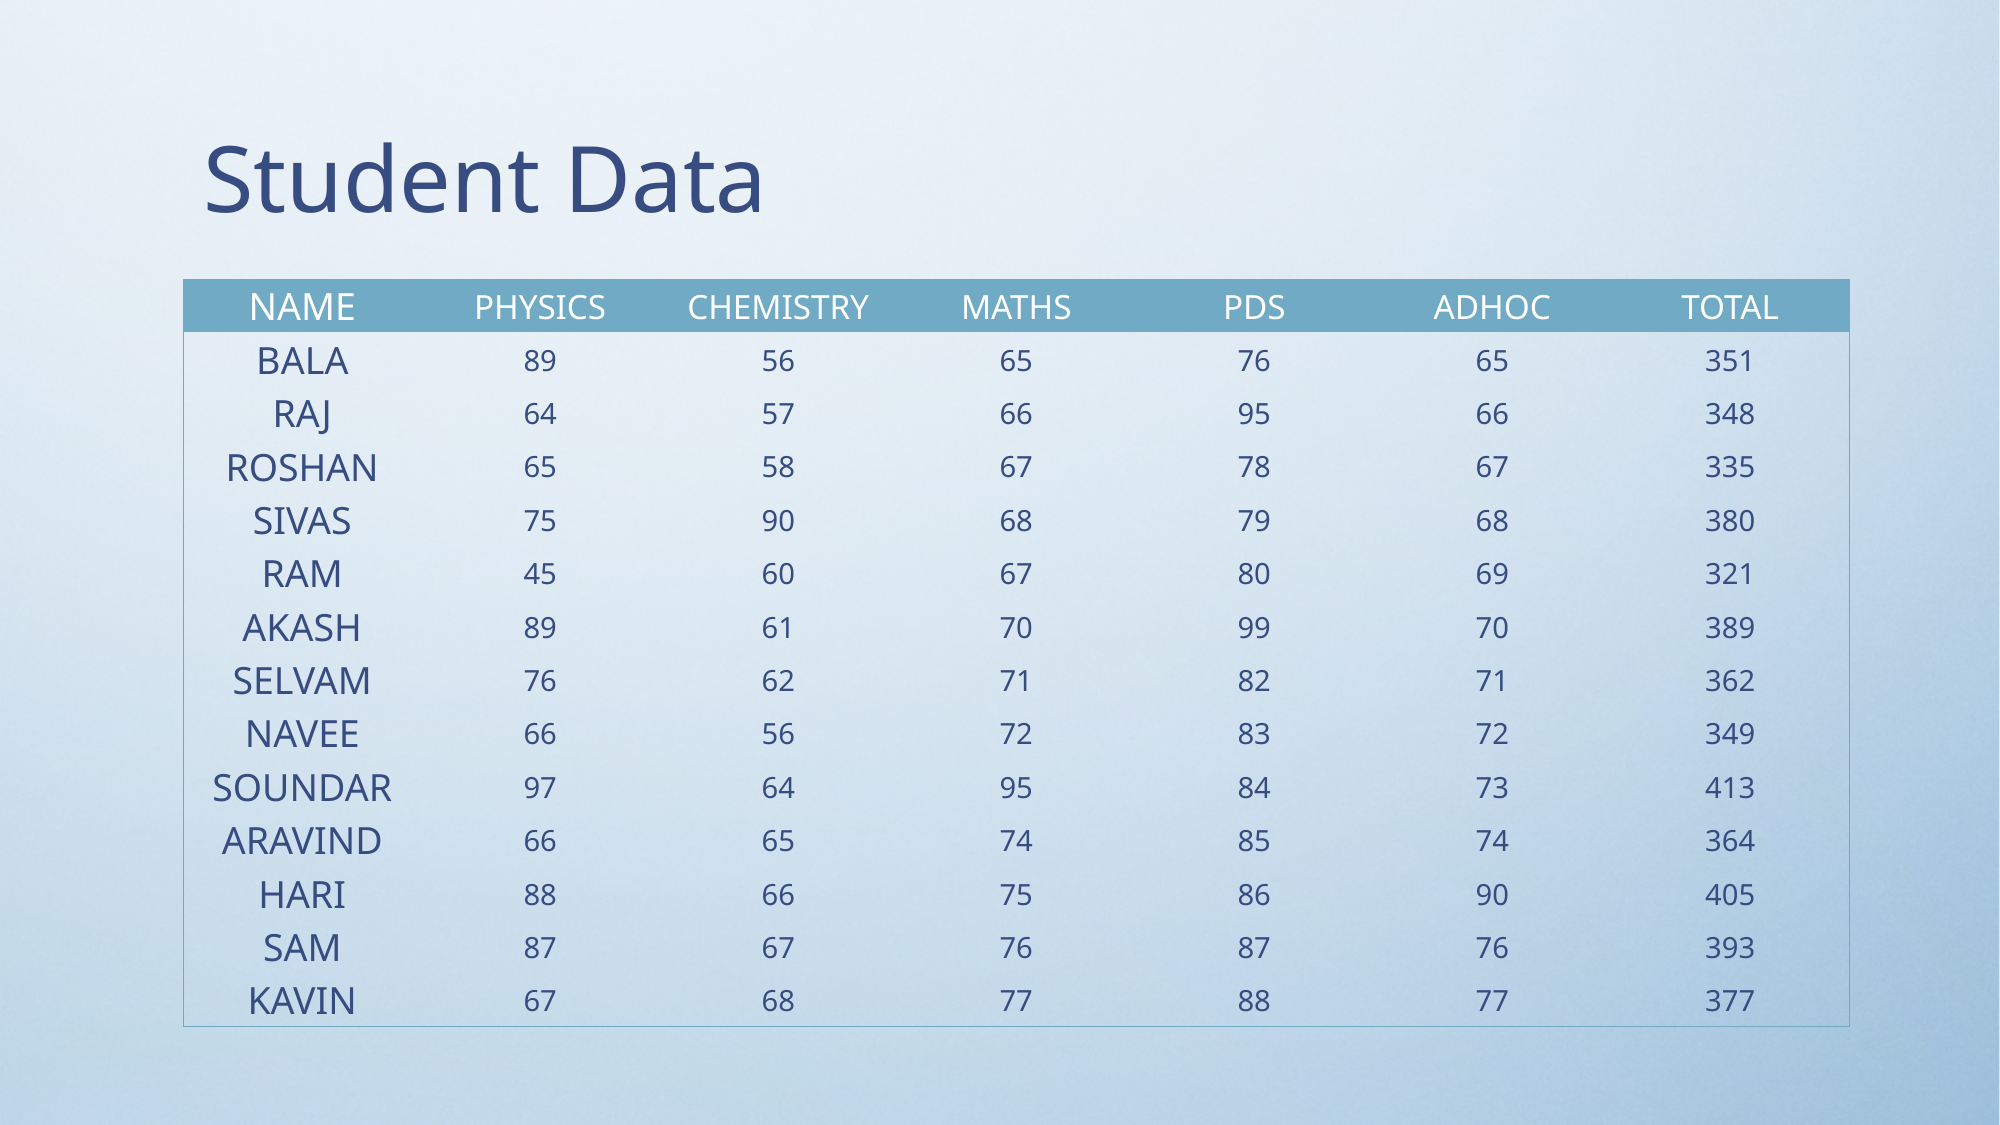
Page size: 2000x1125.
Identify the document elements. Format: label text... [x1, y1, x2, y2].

table_cell SELVAM [184, 653, 421, 706]
table_cell NAVEE [184, 706, 421, 759]
table_cell 61 [659, 599, 897, 653]
table_cell 377 [1611, 973, 1849, 1026]
table_cell 71 [897, 653, 1135, 706]
table_cell 65 [897, 332, 1135, 386]
table_cell 77 [1373, 973, 1611, 1026]
table_cell 76 [421, 653, 659, 706]
table_cell 364 [1611, 813, 1849, 866]
table_cell 99 [1135, 599, 1373, 653]
table_cell SOUNDAR [184, 759, 421, 813]
table_cell 74 [1373, 813, 1611, 866]
table_cell 76 [897, 920, 1135, 973]
table_header TOTAL [1611, 280, 1849, 332]
table_cell 90 [1373, 866, 1611, 920]
table_cell 87 [1135, 920, 1373, 973]
table_cell 393 [1611, 920, 1849, 973]
table_cell 58 [659, 439, 897, 493]
table_cell 389 [1611, 599, 1849, 653]
table_cell 67 [659, 920, 897, 973]
table_cell 88 [421, 866, 659, 920]
table_header NAME [184, 280, 421, 332]
table_cell 80 [1135, 546, 1373, 599]
table_cell 413 [1611, 759, 1849, 813]
picture [0, 0, 2000, 1125]
table_cell 77 [897, 973, 1135, 1026]
table_header PHYSICS [421, 280, 659, 332]
table_cell 57 [659, 386, 897, 439]
table_cell RAM [184, 546, 421, 599]
table_cell 335 [1611, 439, 1849, 493]
table_cell 65 [421, 439, 659, 493]
table_cell ROSHAN [184, 439, 421, 493]
table_cell RAJ [184, 386, 421, 439]
table_cell HARI [184, 866, 421, 920]
table_cell 64 [421, 386, 659, 439]
table_cell 79 [1135, 493, 1373, 546]
table_cell 68 [659, 973, 897, 1026]
table_cell 73 [1373, 759, 1611, 813]
table_cell 348 [1611, 386, 1849, 439]
table_cell 362 [1611, 653, 1849, 706]
table_cell 87 [421, 920, 659, 973]
table_cell 90 [659, 493, 897, 546]
table_cell 66 [897, 386, 1135, 439]
title Student Data [183, 12, 1850, 242]
table_cell SIVAS [184, 493, 421, 546]
table_cell 45 [421, 546, 659, 599]
table_cell 405 [1611, 866, 1849, 920]
table_cell 76 [1135, 332, 1373, 386]
table_cell 351 [1611, 332, 1849, 386]
table_cell BALA [184, 332, 421, 386]
table_cell 380 [1611, 493, 1849, 546]
table_cell 75 [897, 866, 1135, 920]
table_cell 89 [421, 332, 659, 386]
table_cell 75 [421, 493, 659, 546]
table_header MATHS [897, 280, 1135, 332]
table_cell 65 [659, 813, 897, 866]
table_cell 64 [659, 759, 897, 813]
table_cell 78 [1135, 439, 1373, 493]
table_cell 95 [1135, 386, 1373, 439]
table_cell 74 [897, 813, 1135, 866]
table_cell 97 [421, 759, 659, 813]
table_cell 68 [897, 493, 1135, 546]
table_cell 349 [1611, 706, 1849, 759]
table_cell 67 [897, 546, 1135, 599]
table_header PDS [1135, 280, 1373, 332]
table_cell 85 [1135, 813, 1373, 866]
table_cell 70 [1373, 599, 1611, 653]
table_cell AKASH [184, 599, 421, 653]
table_cell 82 [1135, 653, 1373, 706]
table_cell 56 [659, 706, 897, 759]
table_cell 67 [897, 439, 1135, 493]
table_cell 56 [659, 332, 897, 386]
table_cell 88 [1135, 973, 1373, 1026]
table_cell 76 [1373, 920, 1611, 973]
table_cell 321 [1611, 546, 1849, 599]
table_cell 60 [659, 546, 897, 599]
table_cell 66 [421, 813, 659, 866]
table_cell 84 [1135, 759, 1373, 813]
table_header CHEMISTRY [659, 280, 897, 332]
table_cell ARAVIND [184, 813, 421, 866]
table_cell 72 [1373, 706, 1611, 759]
table_cell 95 [897, 759, 1135, 813]
table_cell 67 [1373, 439, 1611, 493]
table_cell 66 [659, 866, 897, 920]
table_cell 72 [897, 706, 1135, 759]
table_cell 89 [421, 599, 659, 653]
table_cell 65 [1373, 332, 1611, 386]
table_header ADHOC [1373, 280, 1611, 332]
table_cell 68 [1373, 493, 1611, 546]
table_cell 83 [1135, 706, 1373, 759]
table_cell 67 [421, 973, 659, 1026]
table_cell 86 [1135, 866, 1373, 920]
table_cell 69 [1373, 546, 1611, 599]
table_cell 71 [1373, 653, 1611, 706]
table_cell KAVIN [184, 973, 421, 1026]
table_cell SAM [184, 920, 421, 973]
table_cell 66 [1373, 386, 1611, 439]
table_cell 62 [659, 653, 897, 706]
table_cell 66 [421, 706, 659, 759]
table_cell 70 [897, 599, 1135, 653]
